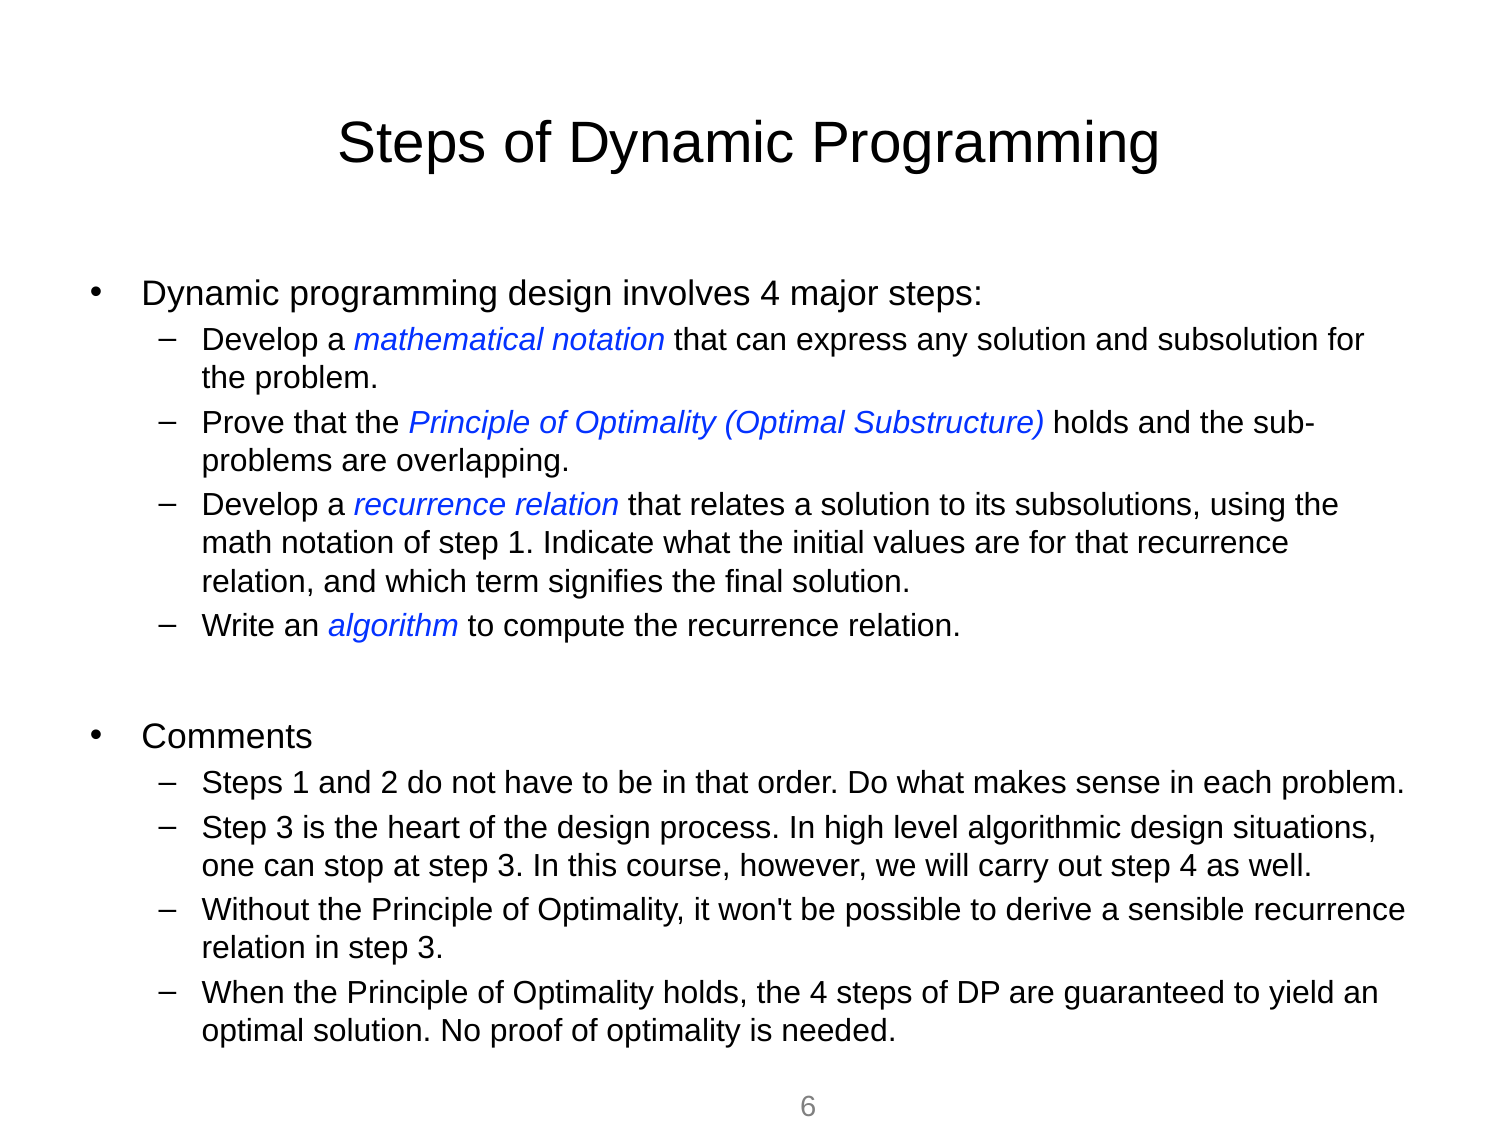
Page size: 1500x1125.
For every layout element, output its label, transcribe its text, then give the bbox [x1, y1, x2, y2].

list Dynamic programming design involves 4 major steps: Develop a mathematical notation that can express any solution and subsolution for the problem. Prove that the Principle of Optimality (Optimal Substructure) holds and the sub-problems are overlapping. Develop a recurrence relation that relates a solution to its subsolutions, using the math notation of step 1. Indicate what the initial values are for that recurrence relation, and which term signifies the final solution. Write an algorithm to compute the recurrence relation. Comments Steps 1 and 2 do not have to be in that order. Do what makes sense in each problem. Step 3 is the heart of the design process. In high level algorithmic design situations, one can stop at step 3. In this course, however, we will carry out step 4 as well. Without the Principle of Optimality, it won't be possible to derive a sensible recurrence relation in step 3. When the Principle of Optimality holds, the 4 steps of DP are guaranteed to yield an optimal solution. No proof of optimality is needed. [75, 262, 1425, 1071]
title Steps of Dynamic Programming [74, 44, 1426, 233]
